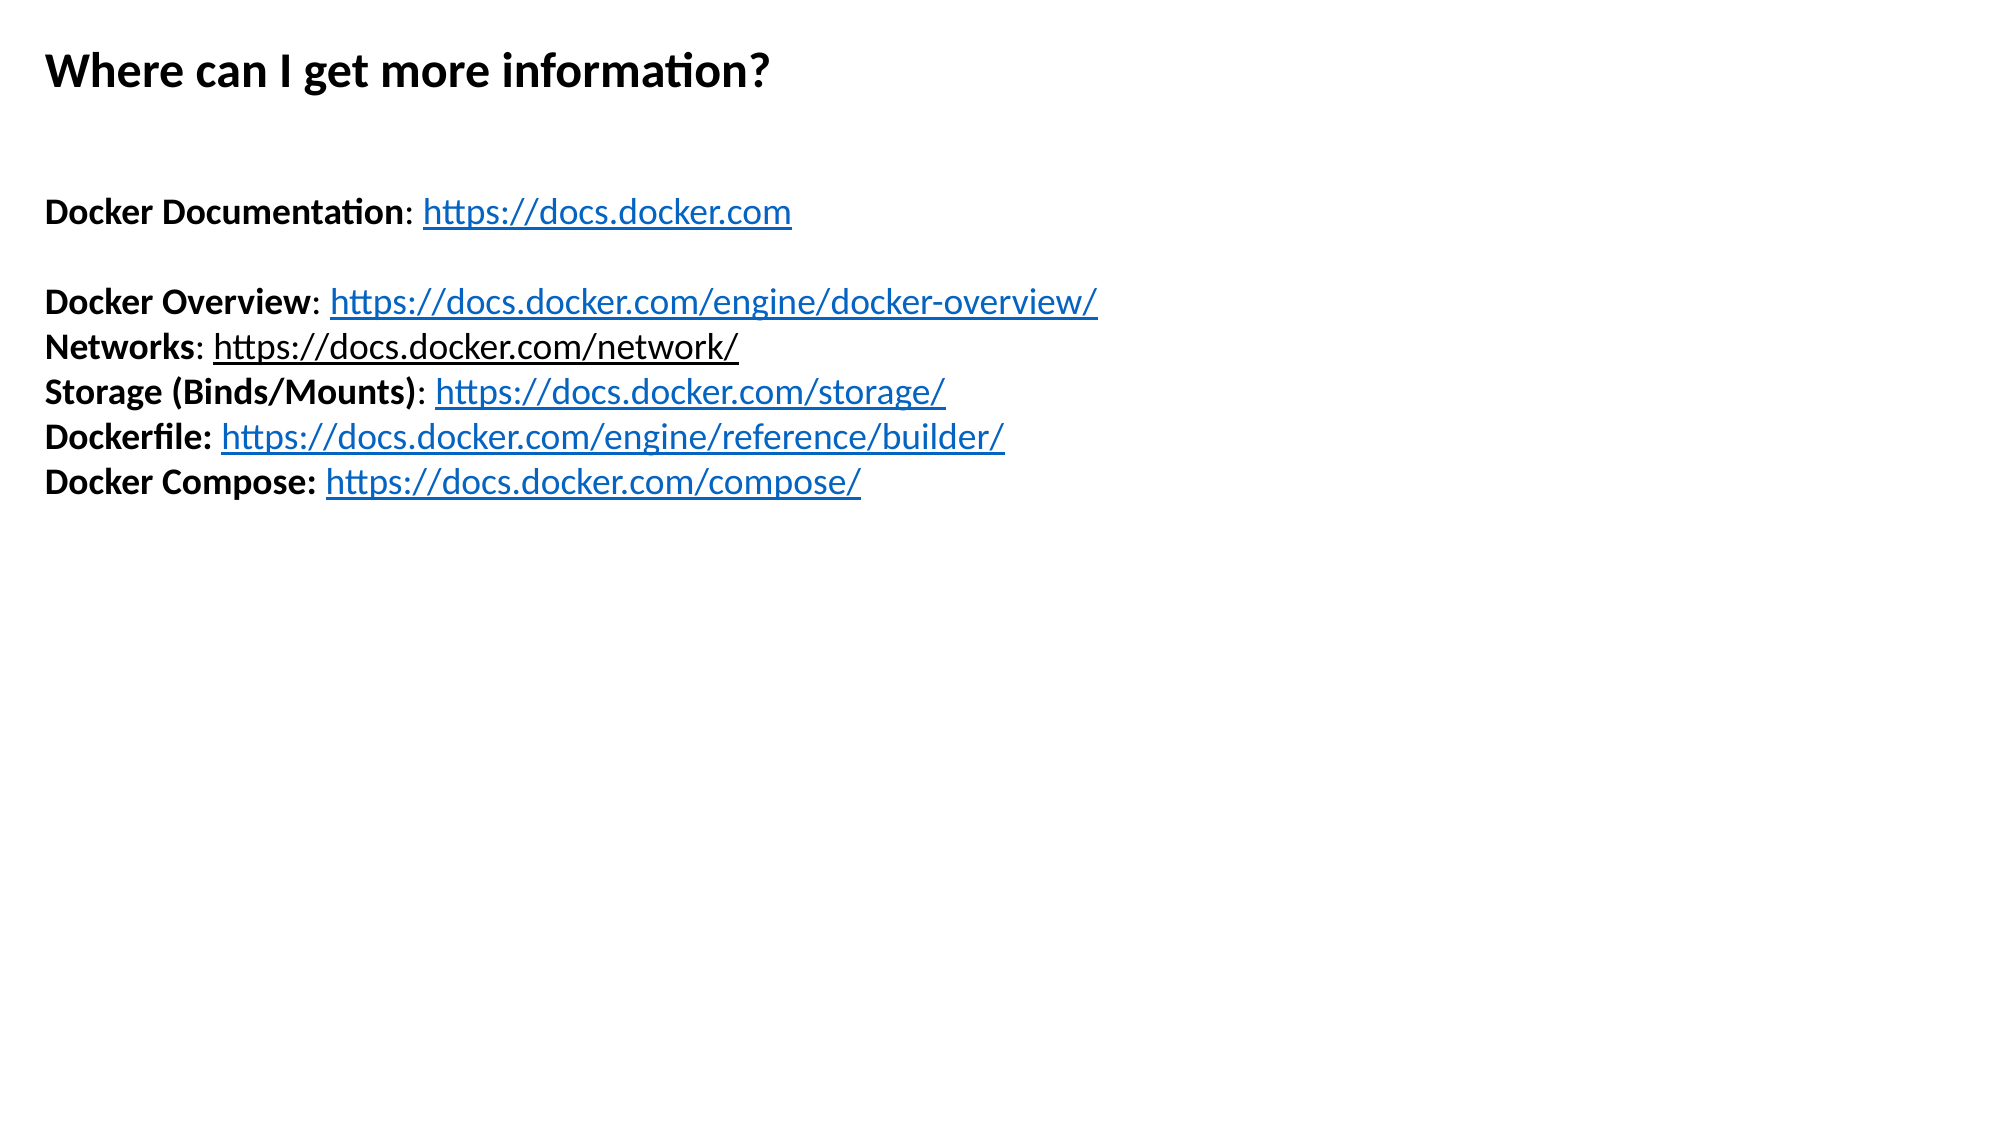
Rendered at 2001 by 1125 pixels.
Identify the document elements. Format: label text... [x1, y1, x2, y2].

text_box Where can I get more information? Docker Documentation: https://docs.docker.com Docker Overview: https://docs.docker.com/engine/docker-overview/ Networks: https://docs.docker.com/network/ Storage (Binds/Mounts): https://docs.docker.com/storage/ Dockerfile: https://docs.docker.com/engine/reference/builder/ Docker Compose: https://docs.docker.com/compose/ [29, 29, 1950, 1061]
